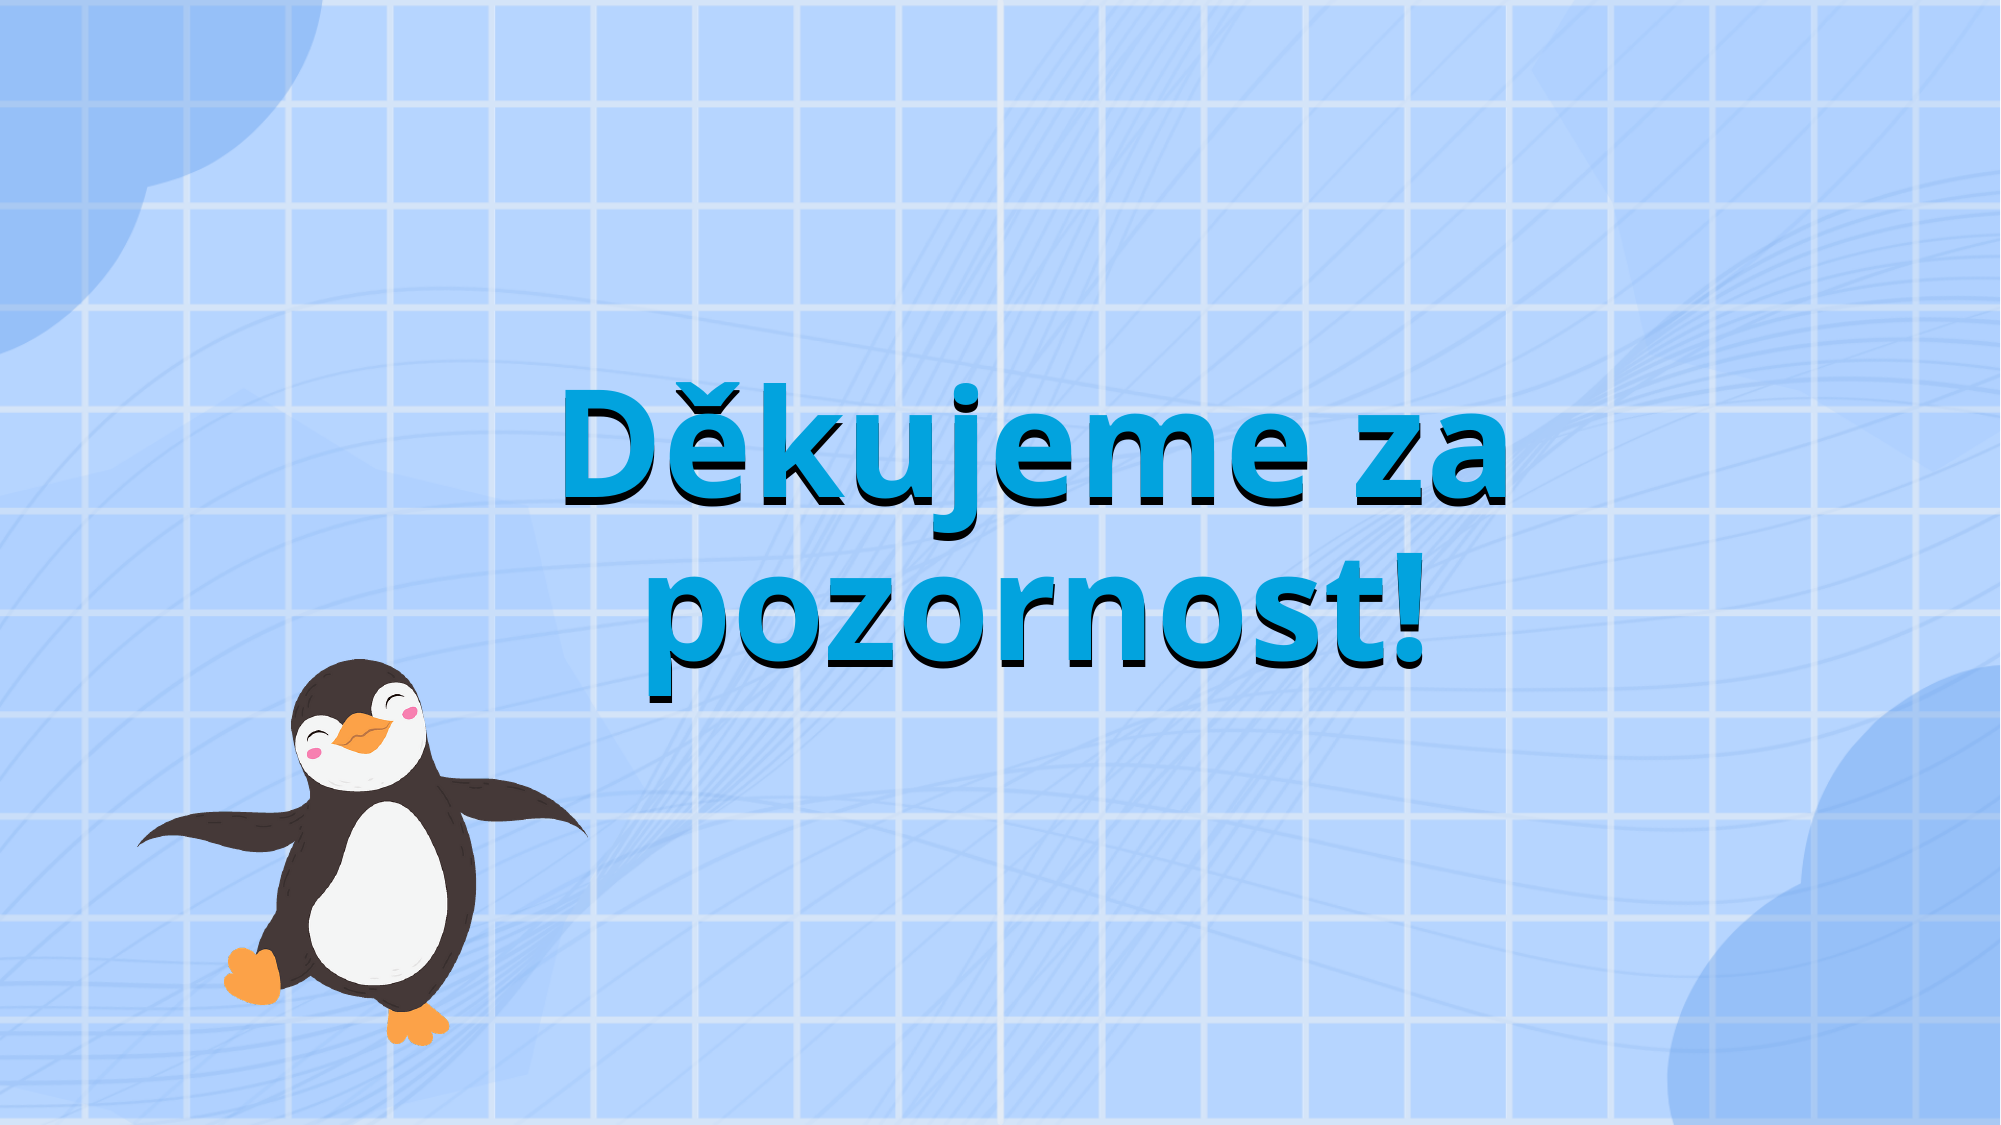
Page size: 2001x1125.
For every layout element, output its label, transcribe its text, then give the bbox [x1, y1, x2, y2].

picture [0, 0, 2001, 1125]
text_box Děkujeme za pozornost! [136, 377, 1934, 683]
title Děkujeme za pozornost! [588, 683, 1934, 691]
